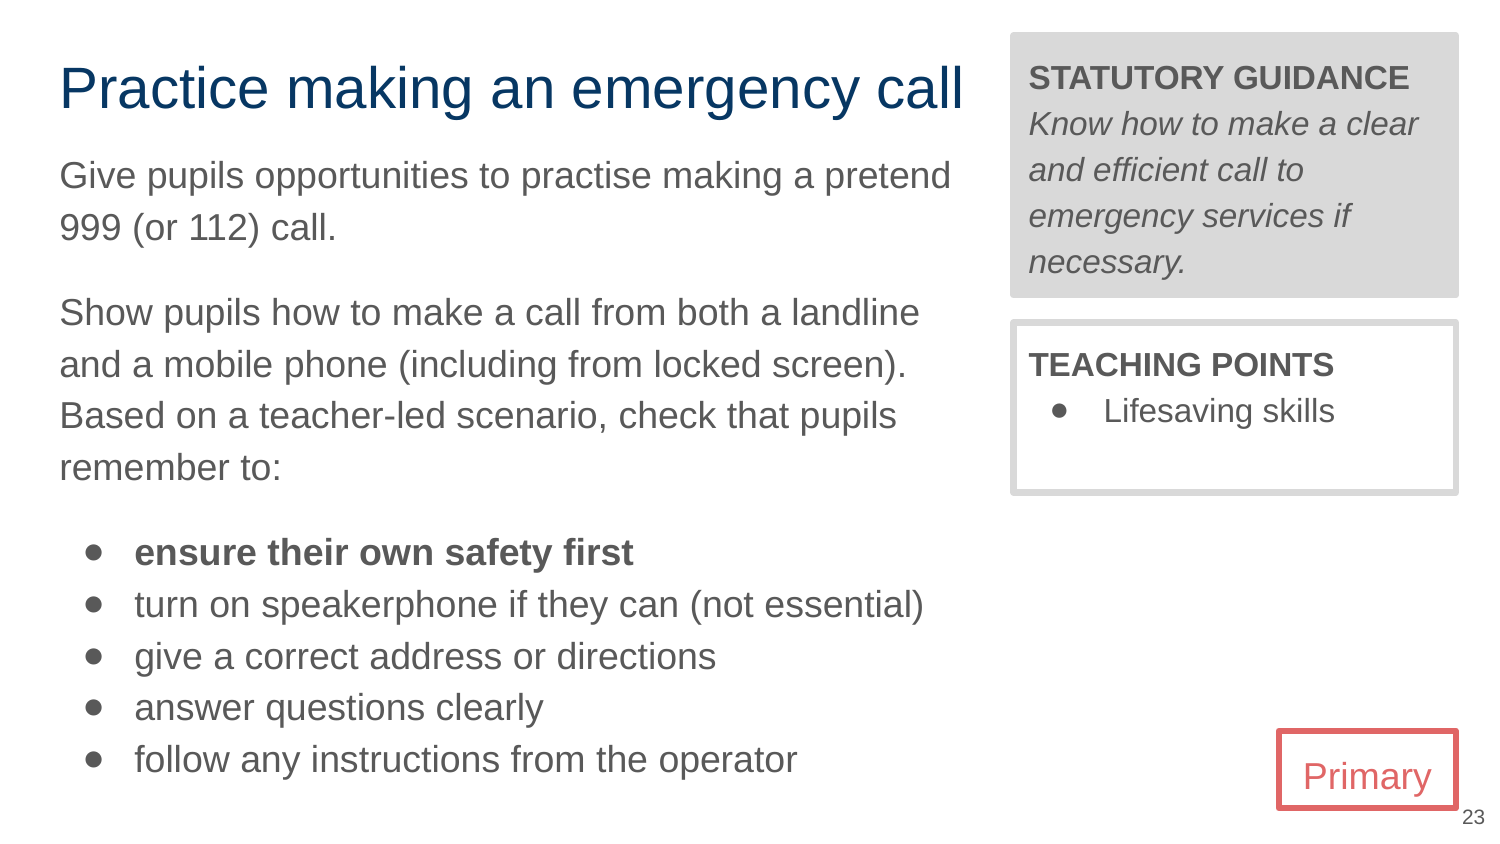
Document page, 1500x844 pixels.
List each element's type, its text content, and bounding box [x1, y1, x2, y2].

title Practice making an emergency call [44, 35, 1007, 130]
list TEACHING POINTS Lifesaving skills [1013, 322, 1456, 493]
subtitle Primary [1278, 730, 1456, 809]
list Give pupils opportunities to practise making a pretend 999 (or 112) call. Show pupils how to make a call from both a landline and a mobile phone (including from locked screen). Based on a teacher-led scenario, check that pupils remember to: ensure their own safety first turn on speakerphone if they can (not essential) give a correct address or directions answer questions clearly follow any instructions from the operator [44, 129, 992, 731]
list STATUTORY GUIDANCE Know how to make a clear and efficient call to emergency services if necessary. [1013, 35, 1456, 296]
slide_number ‹#› [1441, 788, 1500, 844]
